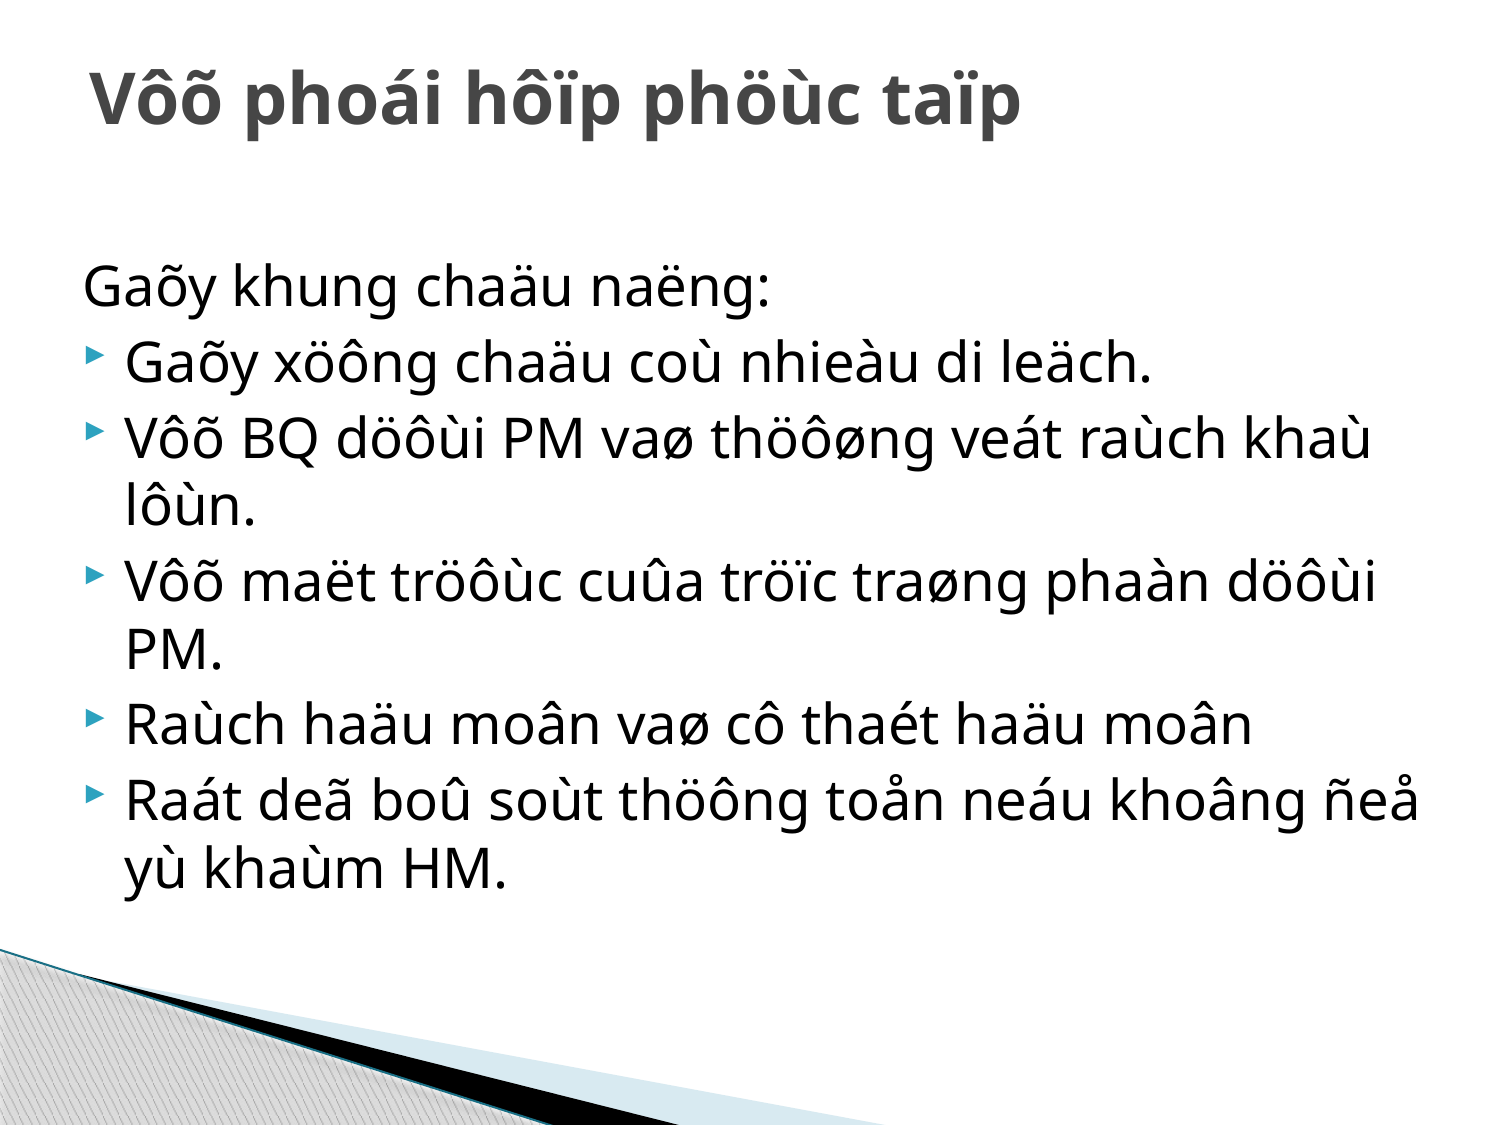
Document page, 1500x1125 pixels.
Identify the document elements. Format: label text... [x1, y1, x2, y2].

title Vôõ phoái hôïp phöùc taïp [75, 45, 1425, 233]
list Gaõy khung chaäu naëng: Gaõy xöông chaäu coù nhieàu di leäch. Vôõ BQ döôùi PM vaø thöôøng veát raùch khaù lôùn. Vôõ maët tröôùc cuûa tröïc traøng phaàn döôùi PM. Raùch haäu moân vaø cô thaét haäu moân Raát deã boû soùt thöông toån neáu khoâng ñeå yù khaùm HM. [50, 243, 1463, 986]
